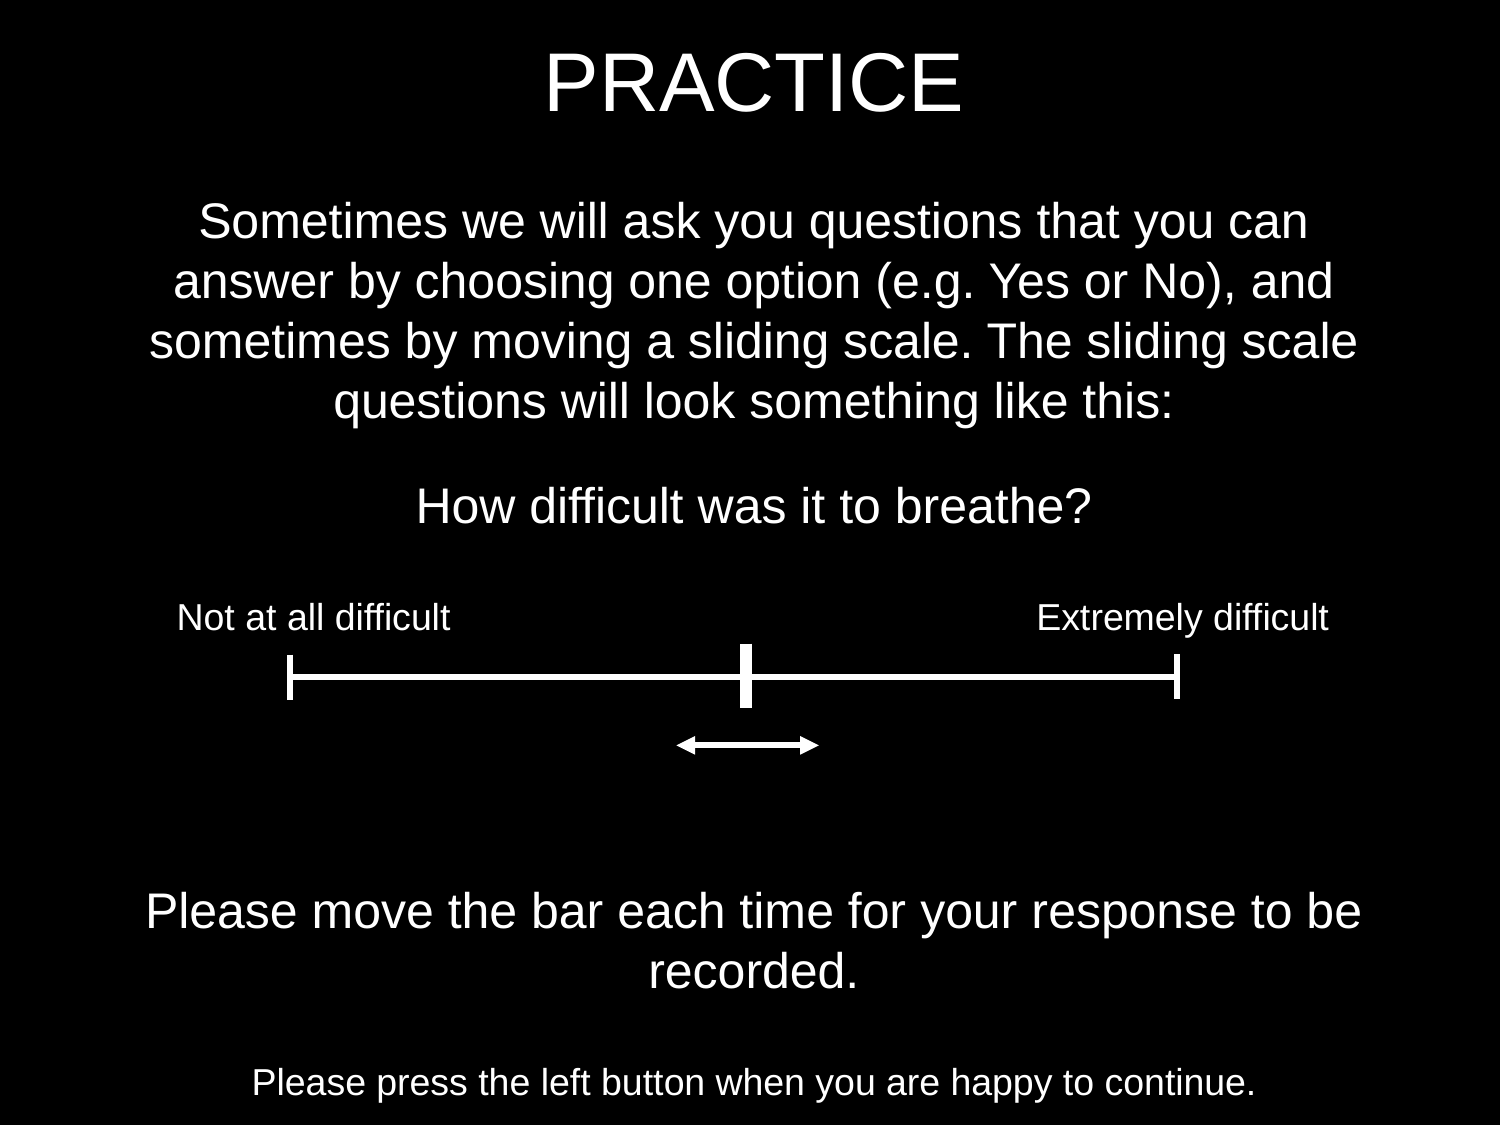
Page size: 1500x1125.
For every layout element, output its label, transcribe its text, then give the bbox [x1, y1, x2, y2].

text_box PRACTICE Sometimes we will ask you questions that you can answer by choosing one option (e.g. Yes or No), and sometimes by moving a sliding scale. The sliding scale questions will look something like this: How difficult was it to breathe? Not at all difficult Extremely difficult Please move the bar each time for your response to be recorded. Please press the left button when you are happy to continue. [99, 20, 1409, 1111]
